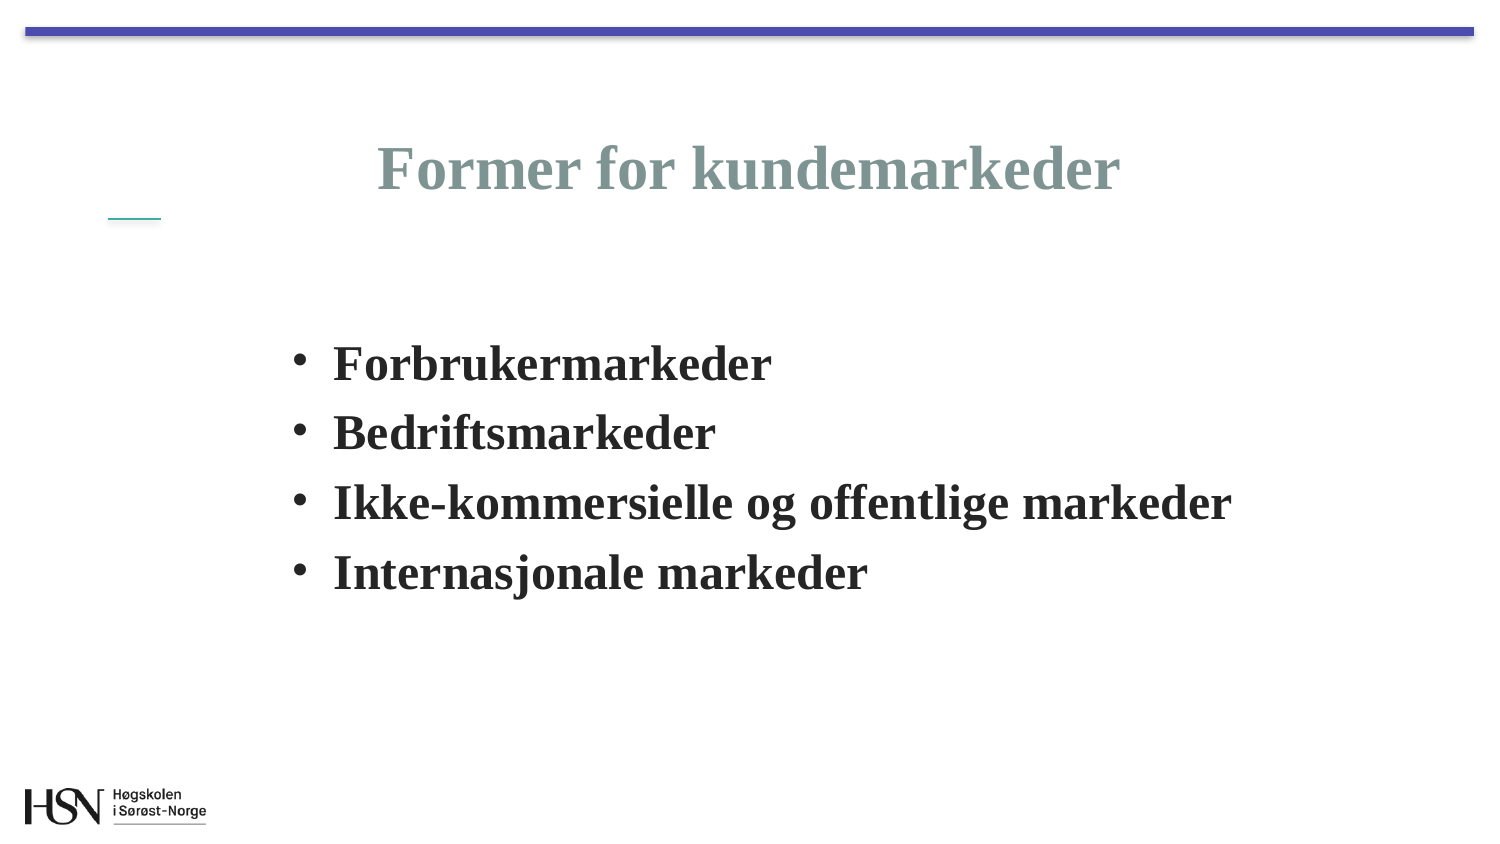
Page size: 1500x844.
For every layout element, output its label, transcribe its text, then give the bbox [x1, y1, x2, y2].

list Forbrukermarkeder Bedriftsmarkeder Ikke-kommersielle og offentlige markeder Internasjonale markeder [280, 324, 1268, 750]
title Former for kundemarkeder [232, 93, 1268, 235]
picture [25, 788, 206, 825]
